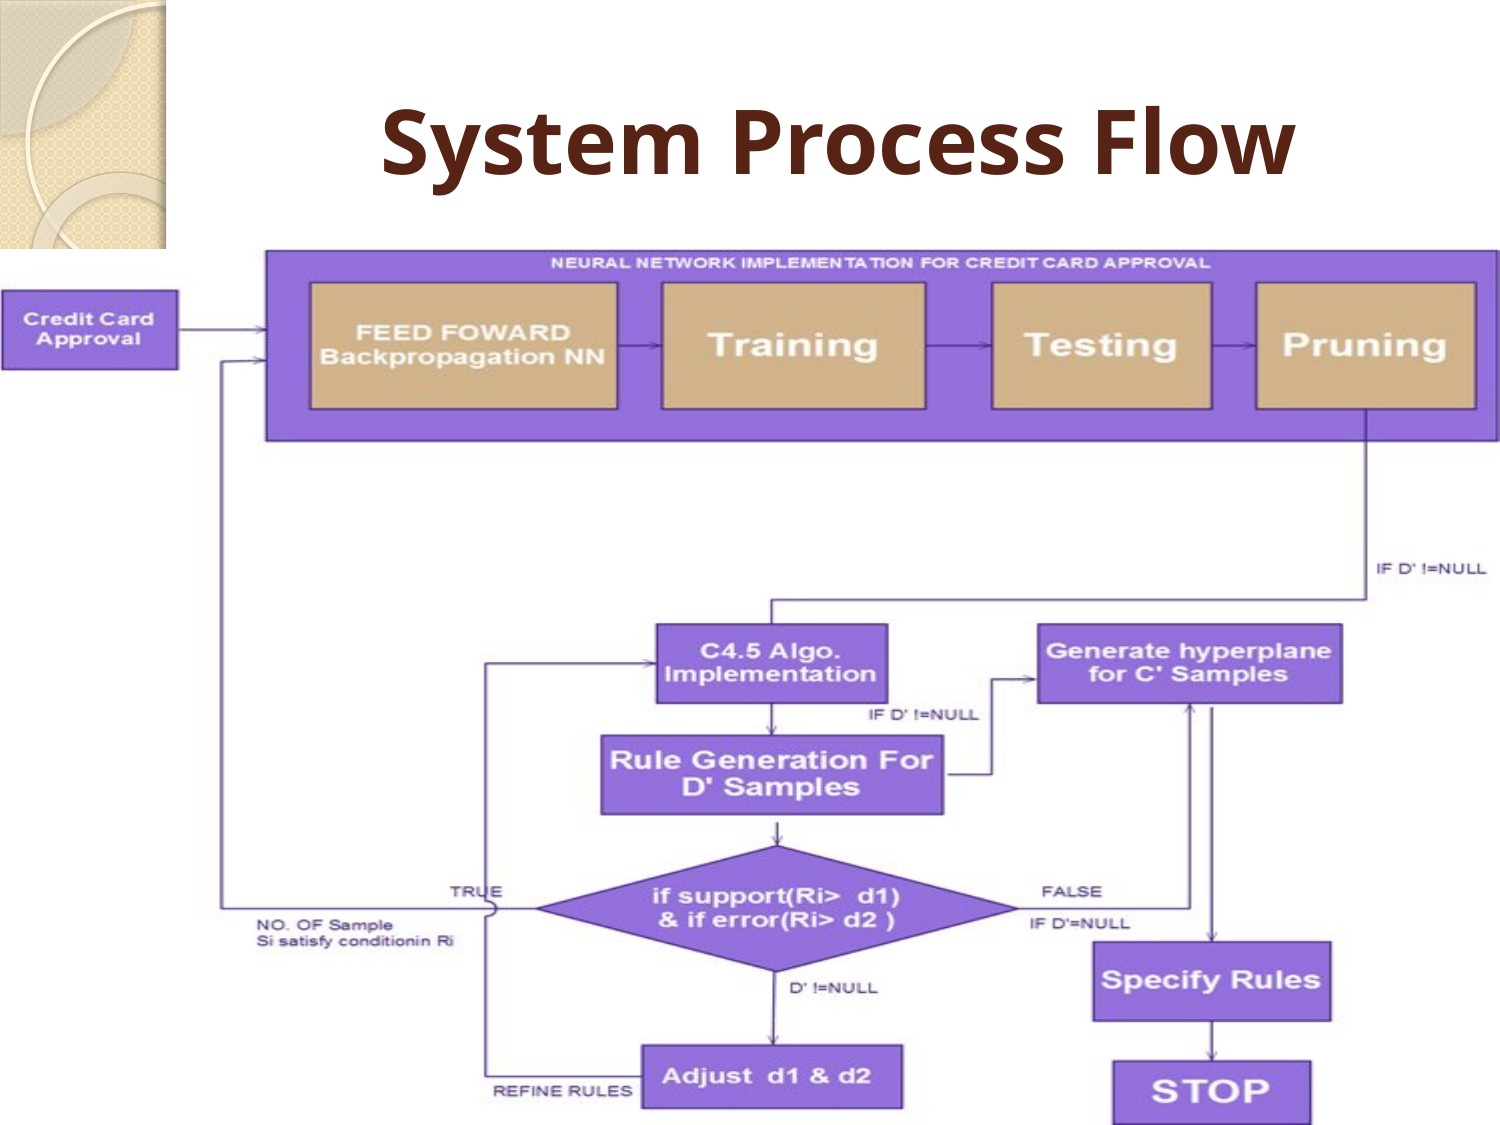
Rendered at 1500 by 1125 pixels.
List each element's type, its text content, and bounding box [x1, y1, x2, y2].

title System Process Flow [235, 45, 1466, 233]
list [0, 249, 1500, 1125]
